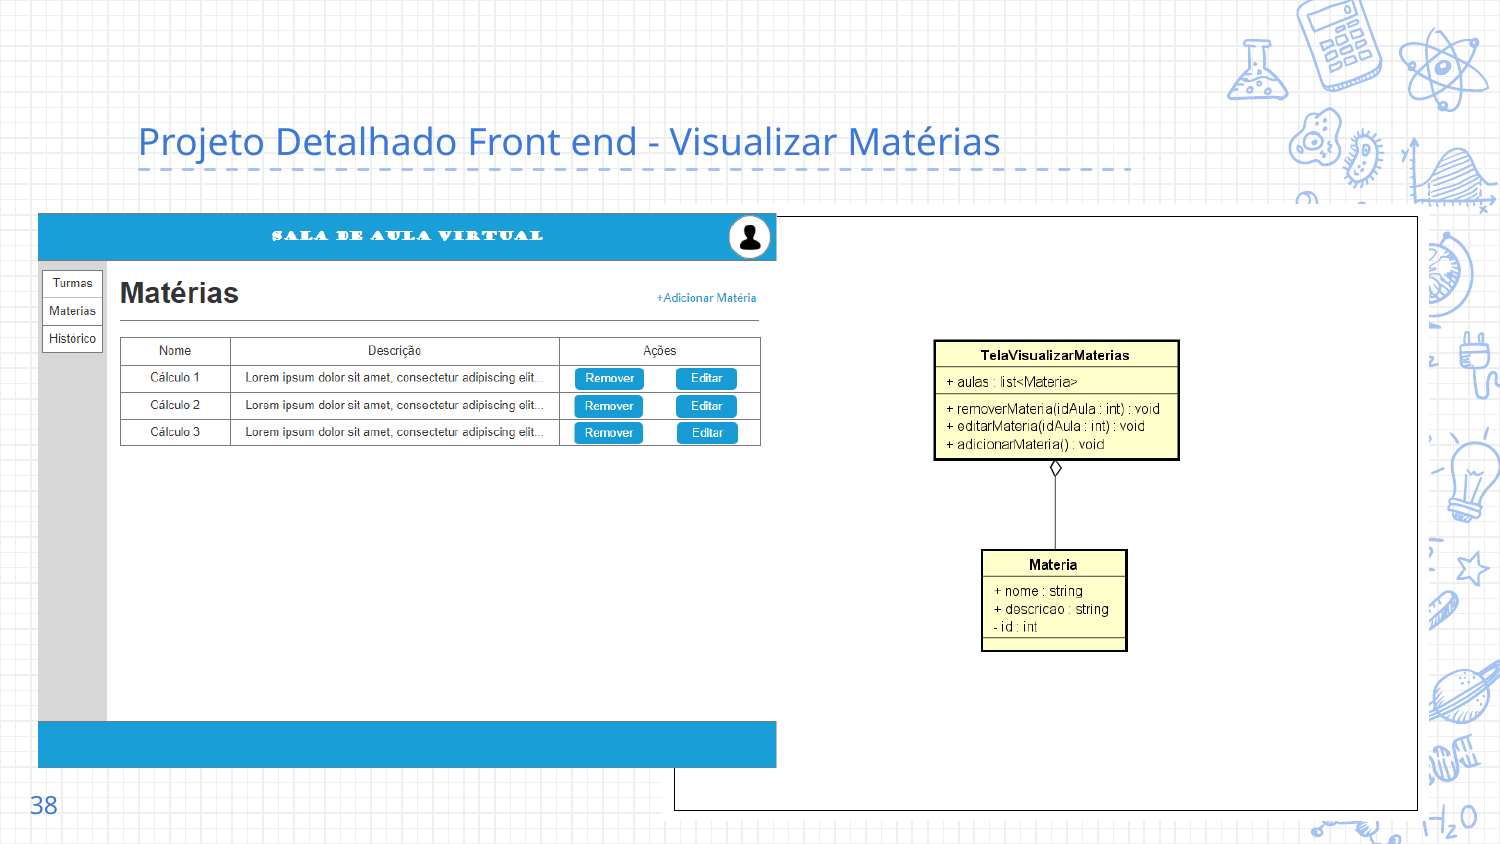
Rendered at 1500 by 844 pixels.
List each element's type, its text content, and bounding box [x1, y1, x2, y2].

slide_number ‹#› [14, 774, 105, 840]
picture [38, 203, 1429, 821]
title Projeto Detalhado Front end - Visualizar Matérias [122, 36, 1130, 178]
